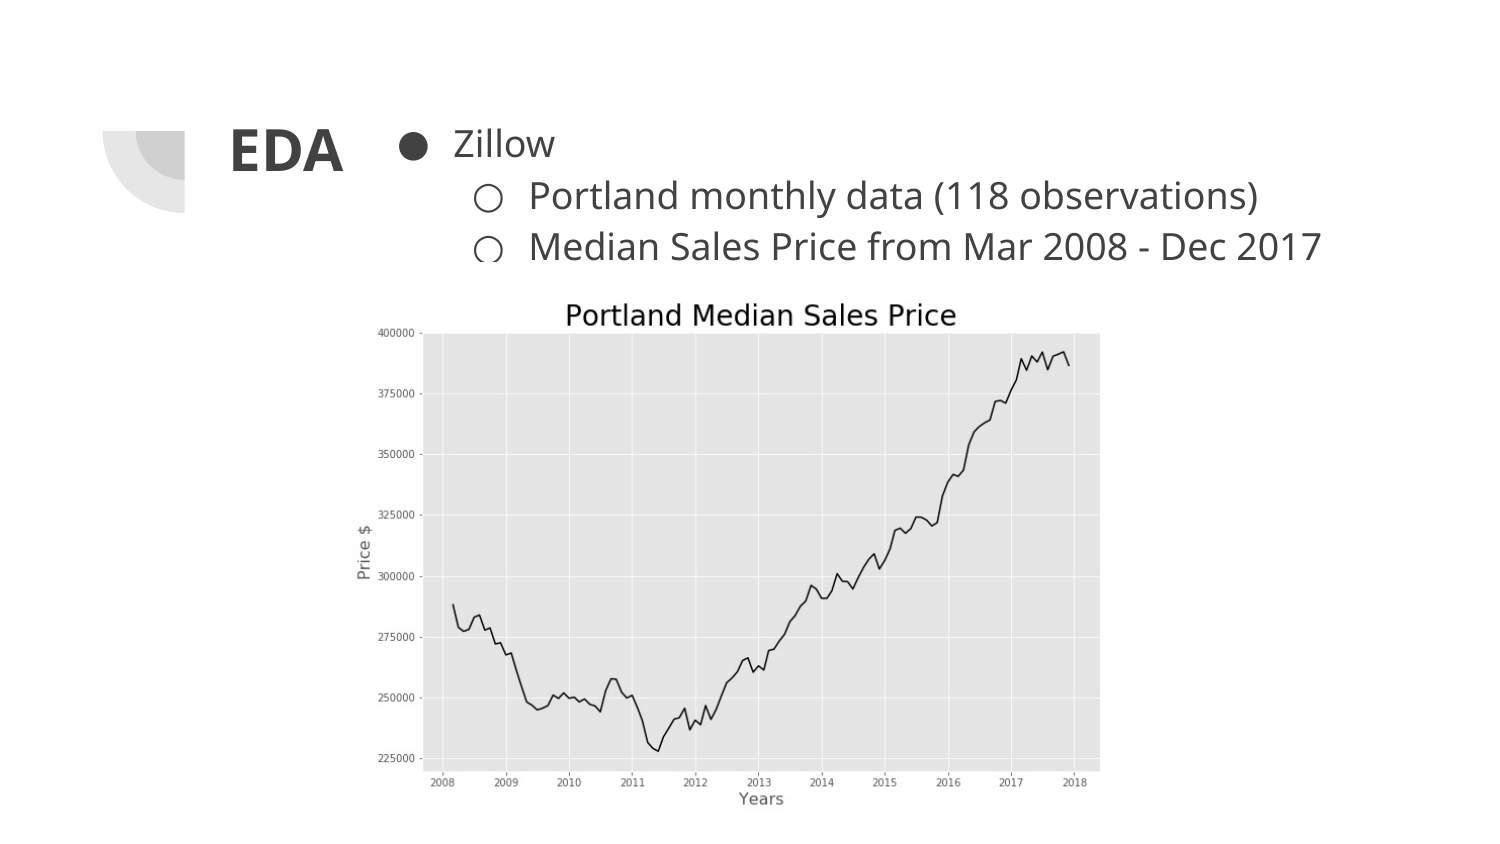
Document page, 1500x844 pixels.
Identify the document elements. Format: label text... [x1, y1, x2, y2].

list Zillow Portland monthly data (118 observations) Median Sales Price from Mar 2008 - Dec 2017 [363, 98, 1394, 263]
picture [313, 261, 1187, 844]
title EDA [213, 98, 363, 263]
